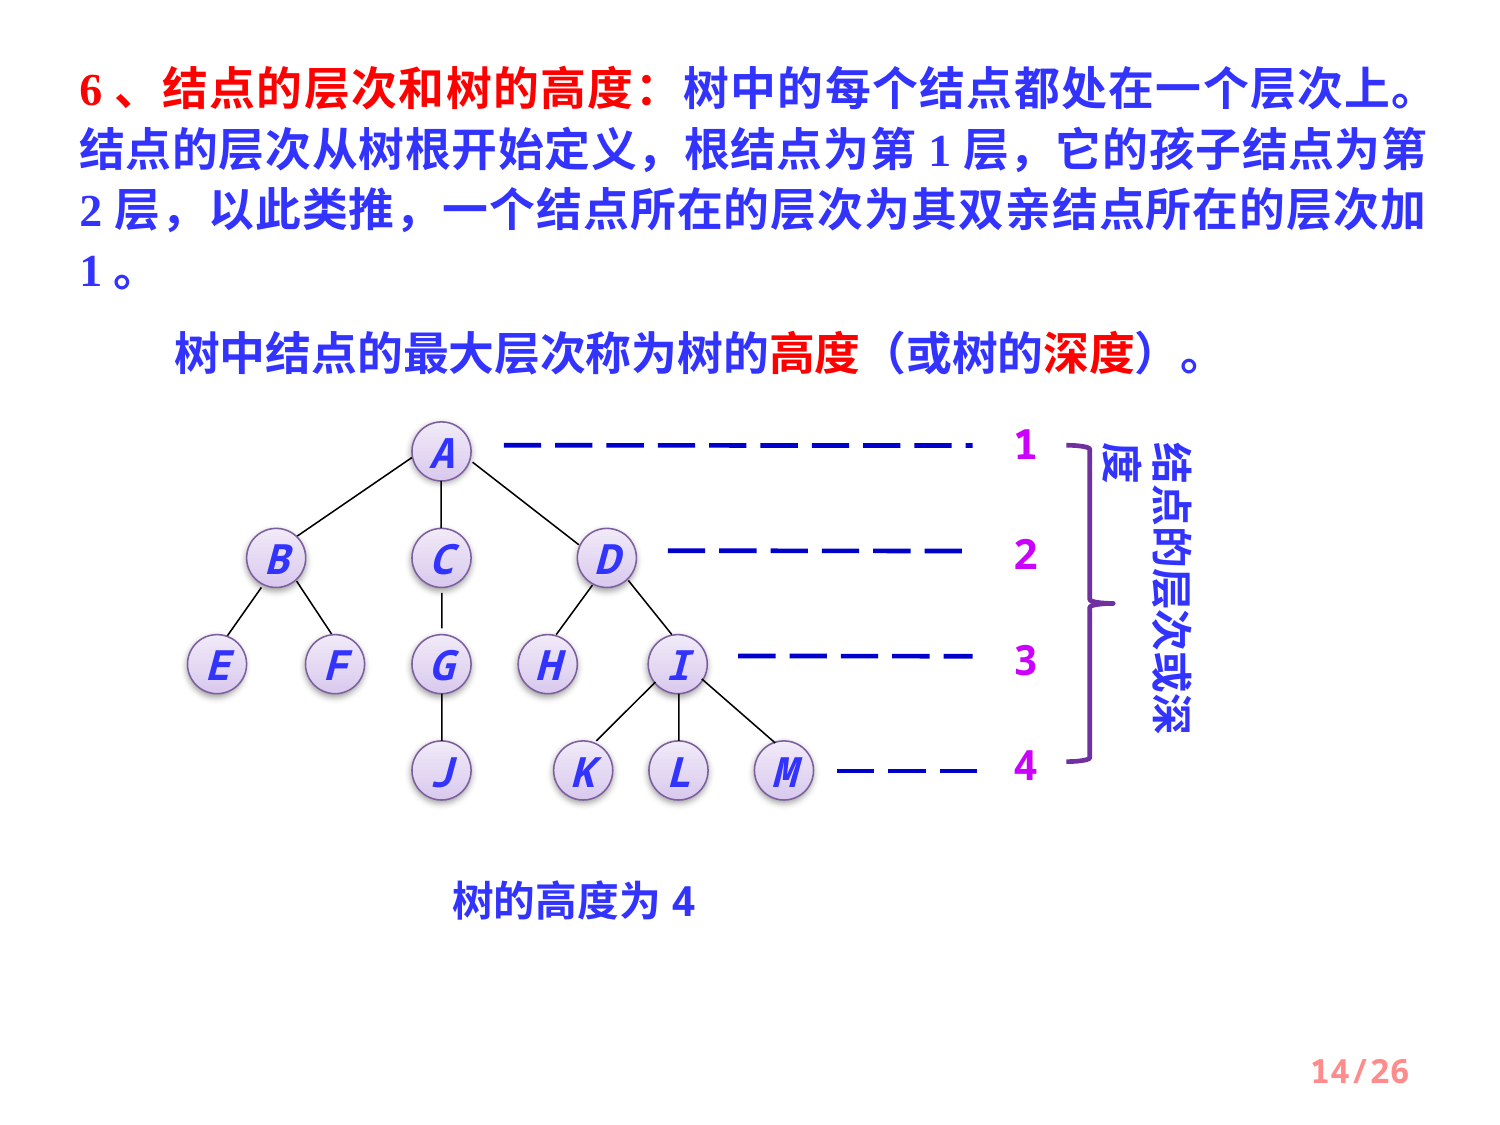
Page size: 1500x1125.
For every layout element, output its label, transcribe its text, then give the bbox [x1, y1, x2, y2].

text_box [667, 520, 1056, 587]
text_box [1066, 427, 1206, 780]
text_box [187, 421, 814, 801]
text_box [738, 625, 1056, 692]
text_box 树的高度为4 [375, 867, 774, 932]
slide_number 14/26 [1074, 1042, 1425, 1103]
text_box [503, 409, 1056, 476]
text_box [836, 731, 1056, 797]
text_box 6、结点的层次和树的高度：树中的每个结点都处在一个层次上。结点的层次从树根开始定义，根结点为第1层，它的孩子结点为第2层，以此类推，一个结点所在的层次为其双亲结点所在的层次加1。 树中结点的最大层次称为树的高度（或树的深度）。 [64, 46, 1454, 387]
